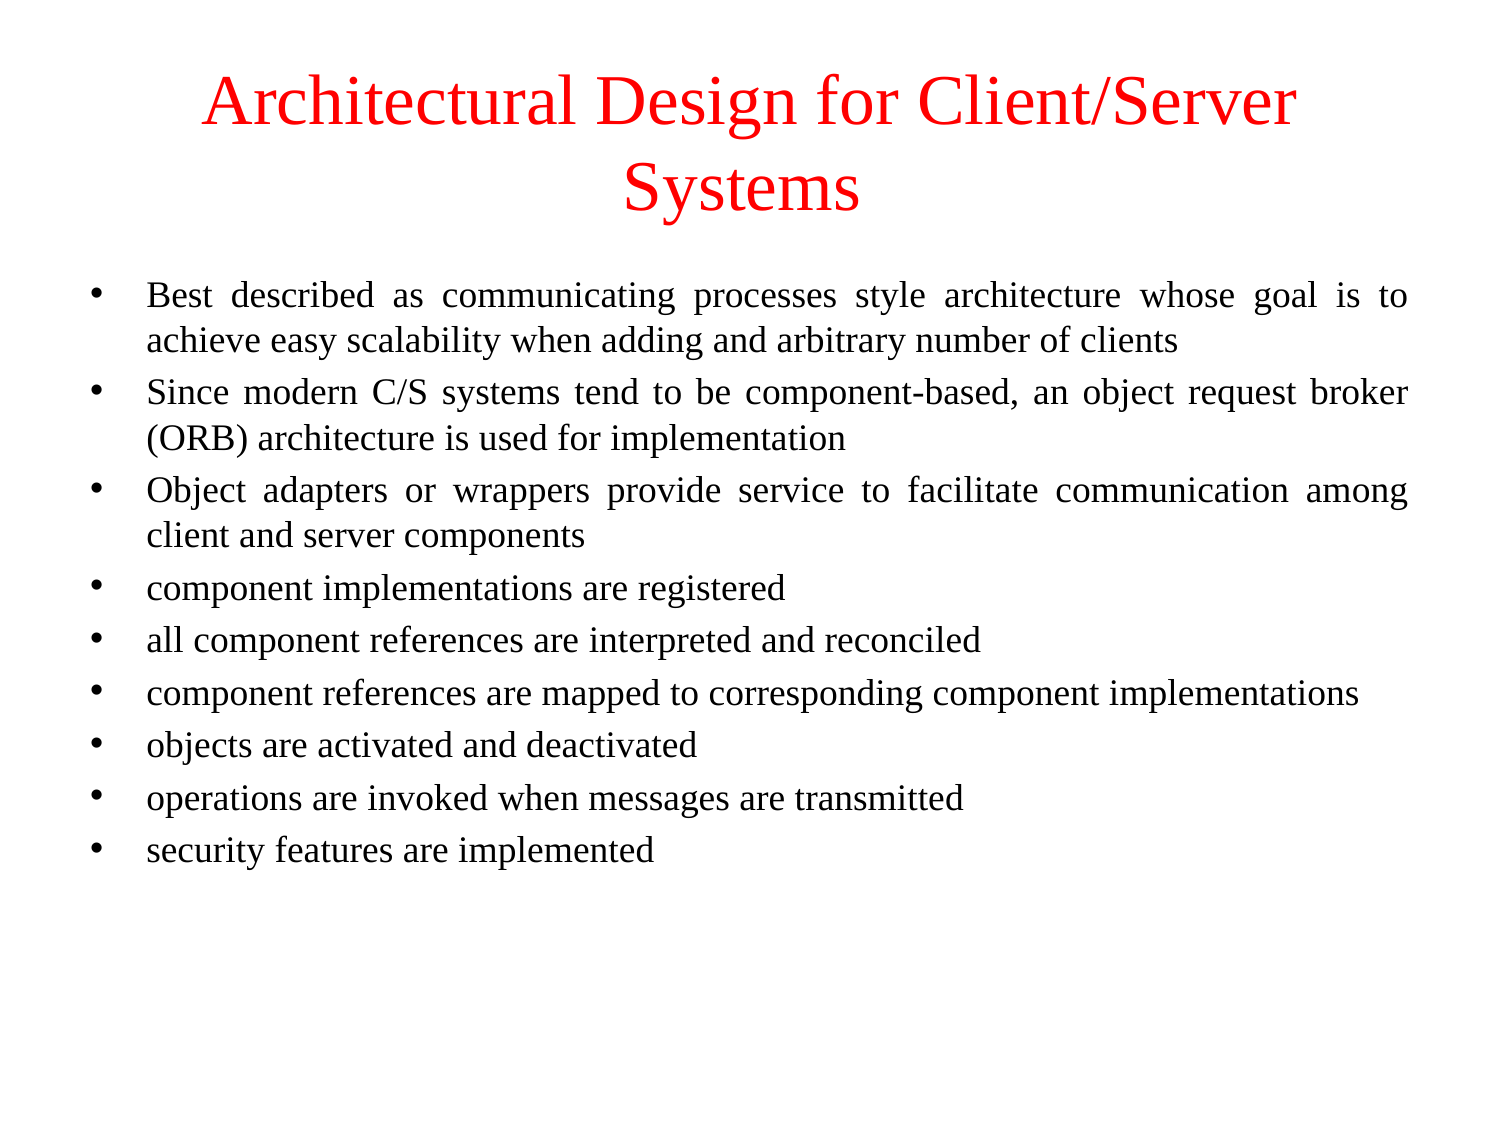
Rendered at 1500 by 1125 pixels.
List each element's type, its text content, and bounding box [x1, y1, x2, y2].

list Best described as communicating processes style architecture whose goal is to achieve easy scalability when adding and arbitrary number of clients Since modern C/S systems tend to be component-based, an object request broker (ORB) architecture is used for implementation Object adapters or wrappers provide service to facilitate communication among client and server components component implementations are registered all component references are interpreted and reconciled component references are mapped to corresponding component implementations objects are activated and deactivated operations are invoked when messages are transmitted security features are implemented [75, 262, 1425, 1055]
title Architectural Design for Client/Server Systems [75, 45, 1425, 233]
